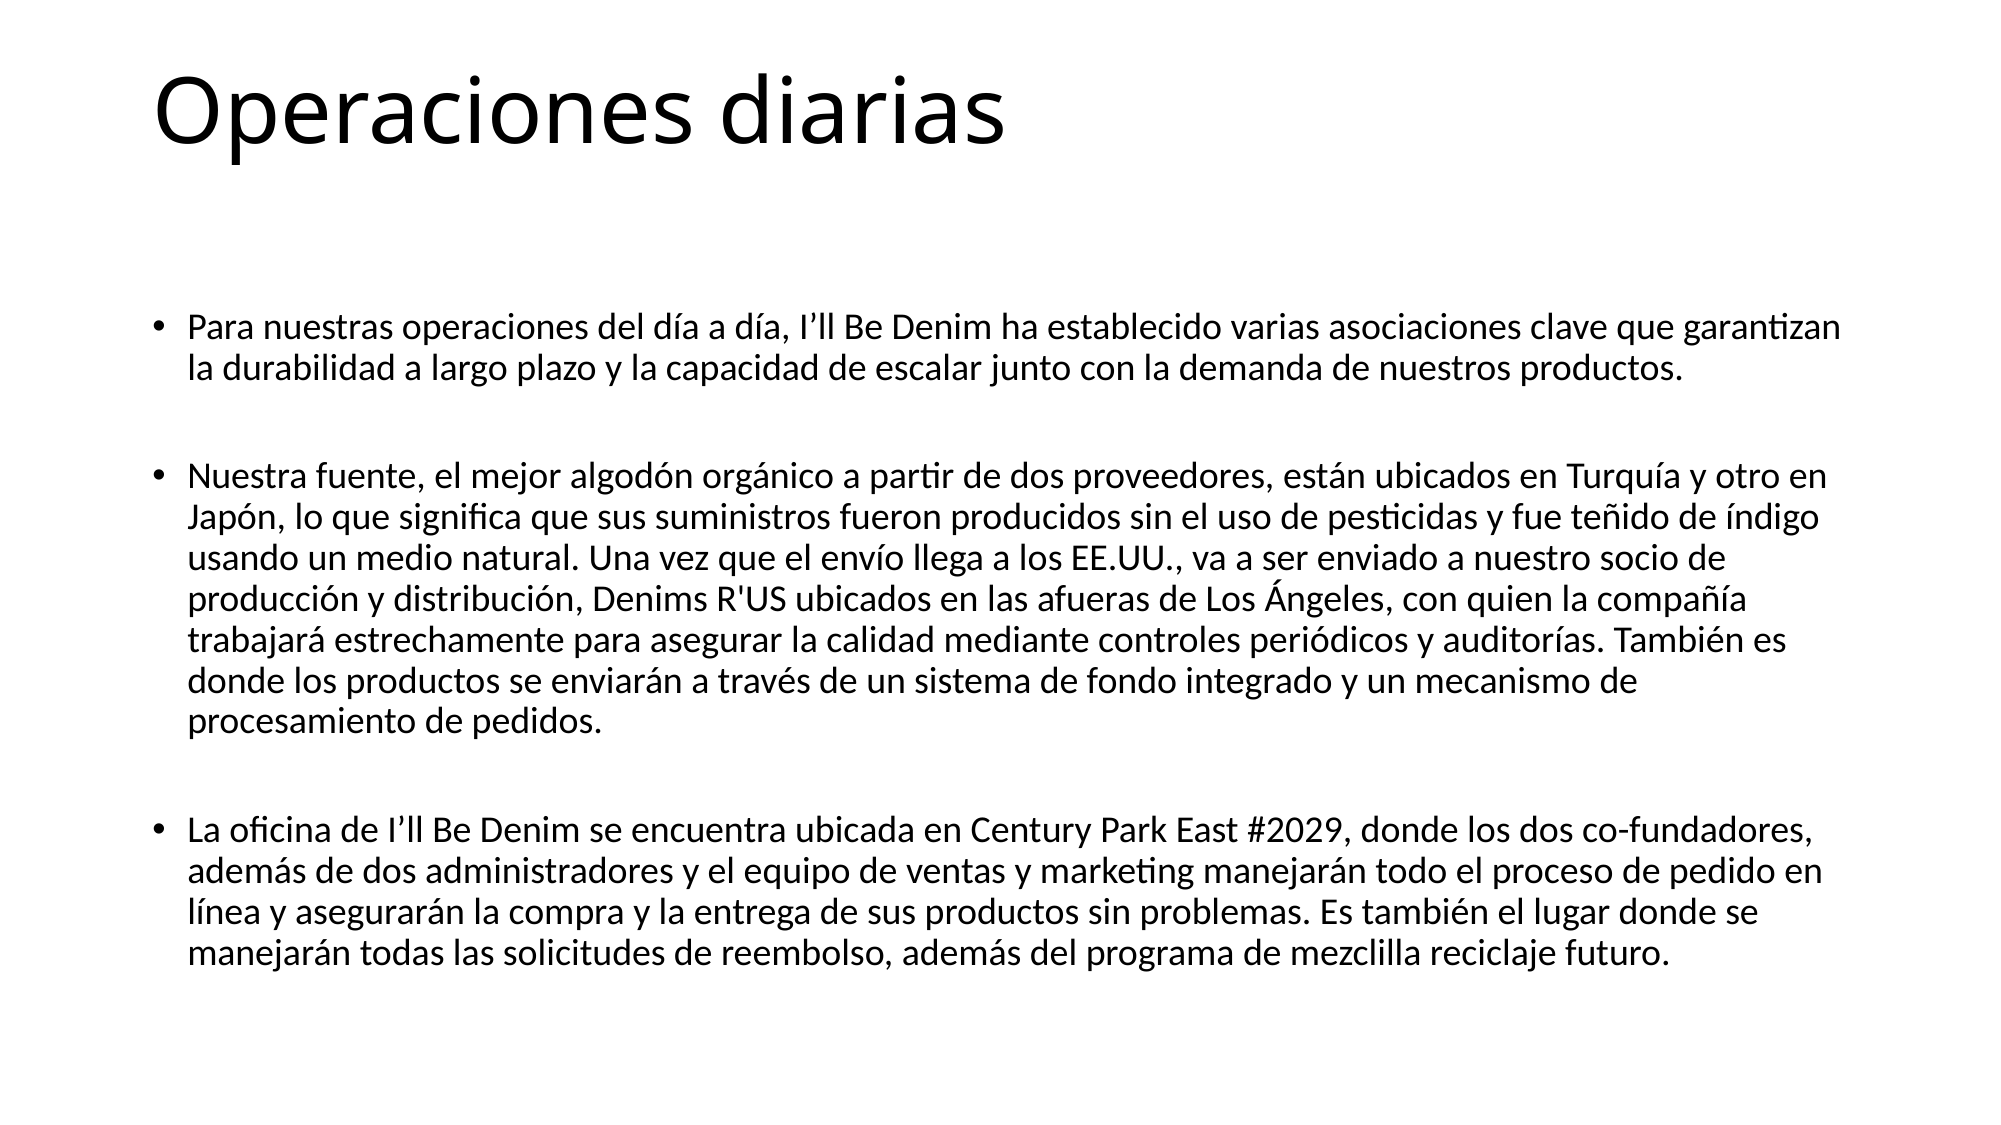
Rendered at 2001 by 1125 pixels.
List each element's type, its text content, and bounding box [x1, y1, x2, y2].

list Para nuestras operaciones del día a día, I’ll Be Denim ha establecido varias asociaciones clave que garantizan la durabilidad a largo plazo y la capacidad de escalar junto con la demanda de nuestros productos. Nuestra fuente, el mejor algodón orgánico a partir de dos proveedores, están ubicados en Turquía y otro en Japón, lo que significa que sus suministros fueron producidos sin el uso de pesticidas y fue teñido de índigo usando un medio natural. Una vez que el envío llega a los EE.UU., va a ser enviado a nuestro socio de producción y distribución, Denims R'US ubicados en las afueras de Los Ángeles, con quien la compañía trabajará estrechamente para asegurar la calidad mediante controles periódicos y auditorías. También es donde los productos se enviarán a través de un sistema de fondo integrado y un mecanismo de procesamiento de pedidos. La oficina de I’ll Be Denim se encuentra ubicada en Century Park East #2029, donde los dos co-fundadores, además de dos administradores y el equipo de ventas y marketing manejarán todo el proceso de pedido en línea y asegurarán la compra y la entrega de sus productos sin problemas. Es también el lugar donde se manejarán todas las solicitudes de reembolso, además del programa de mezclilla reciclaje futuro. [137, 299, 1863, 1014]
title Operaciones diarias [137, 59, 1863, 278]
